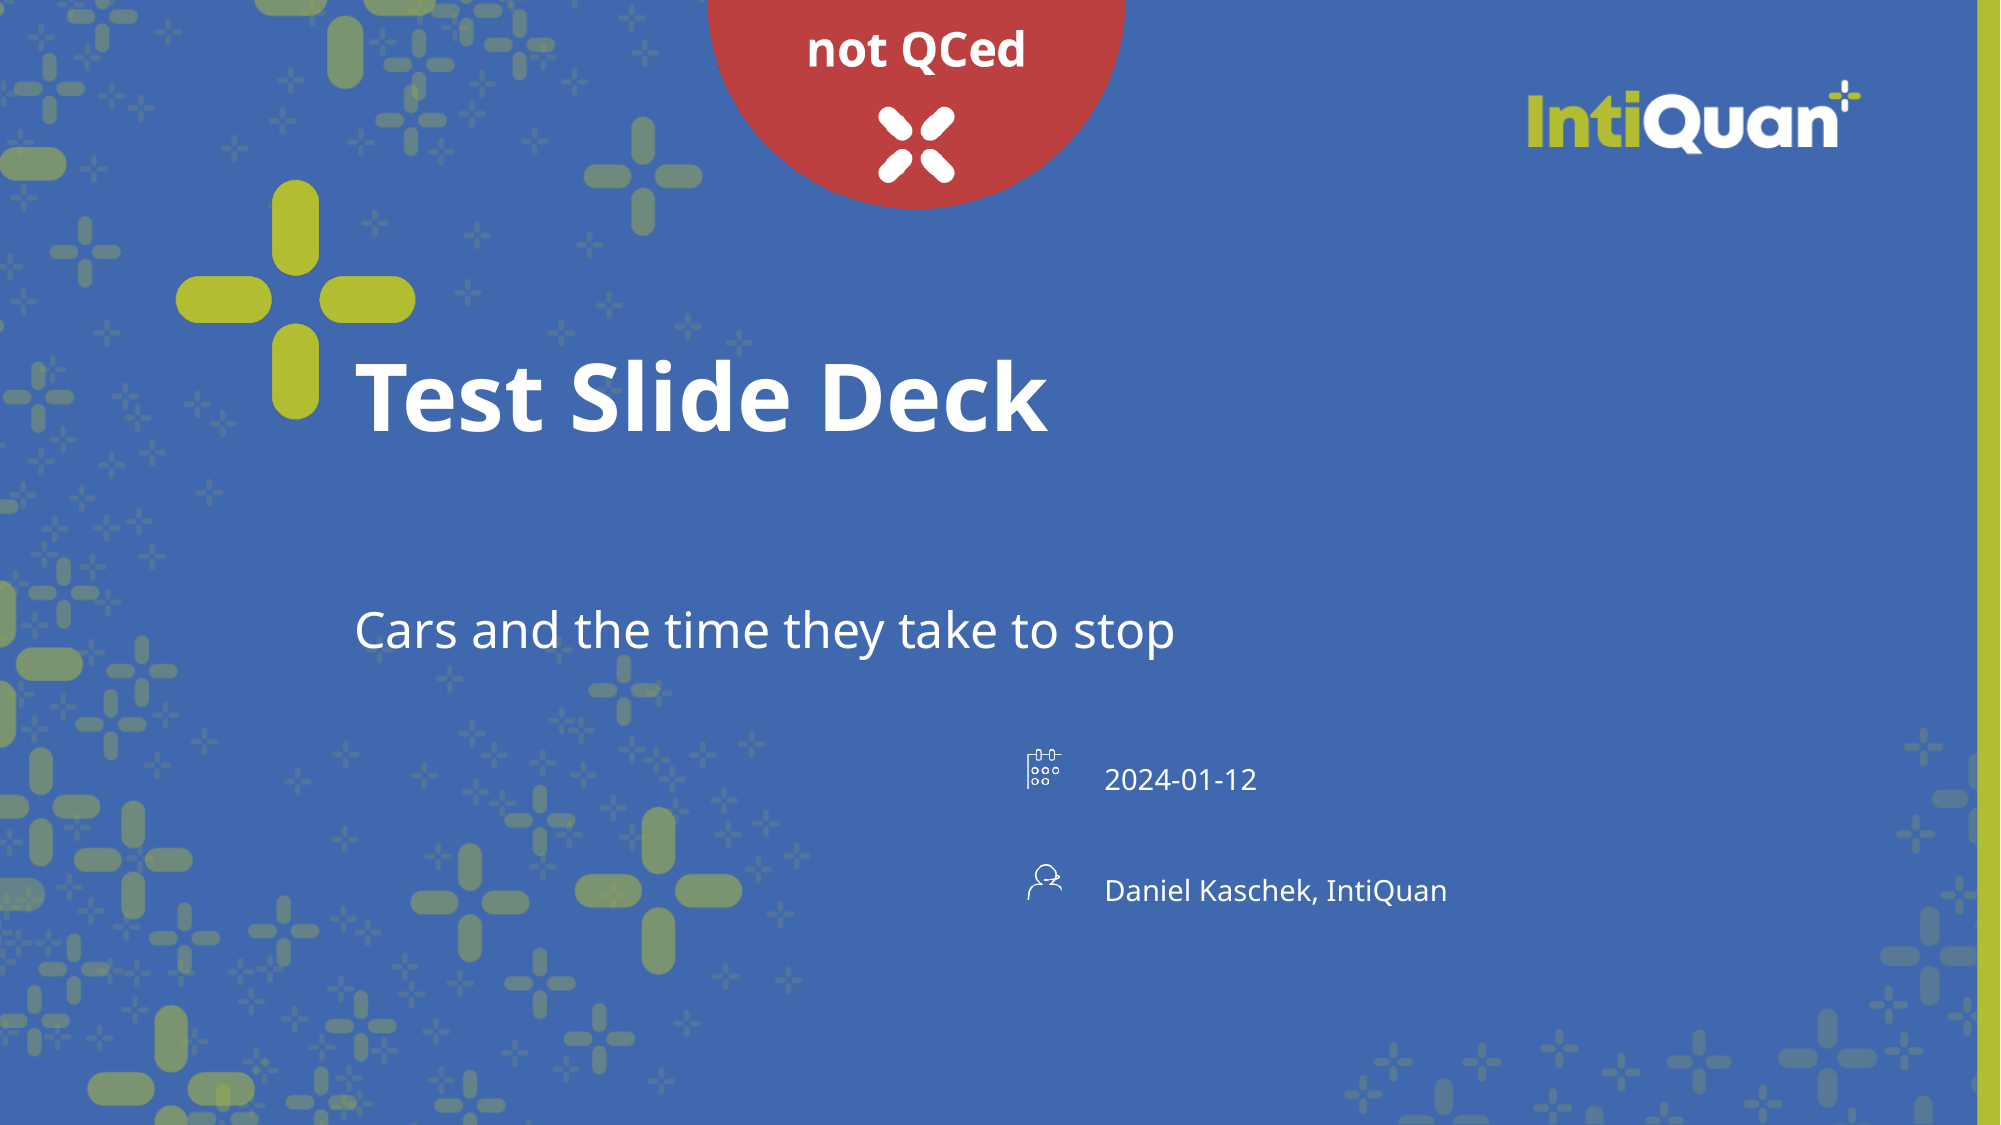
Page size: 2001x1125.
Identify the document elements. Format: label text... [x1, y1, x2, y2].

title Test Slide Deck [339, 342, 1869, 577]
list Daniel Kaschek, IntiQuan [1089, 864, 1869, 1078]
subtitle Cars and the time they take to stop [339, 590, 1869, 712]
list 2024-01-12 [1089, 753, 1869, 836]
picture [0, 0, 2001, 1125]
